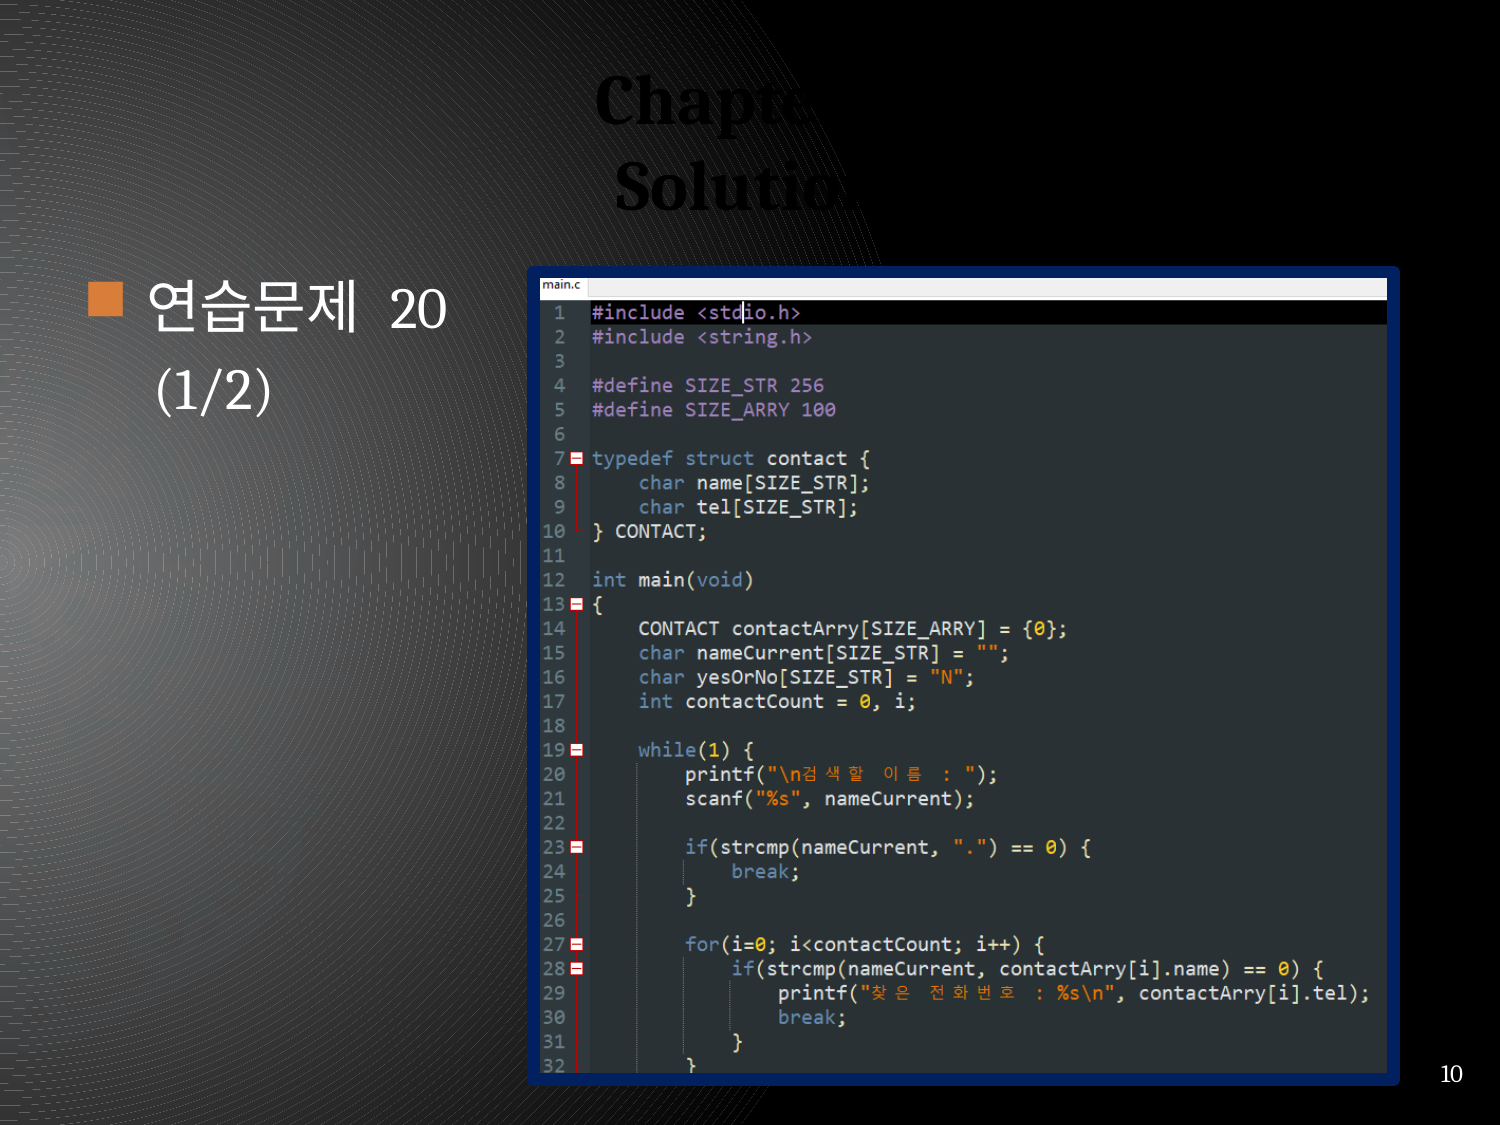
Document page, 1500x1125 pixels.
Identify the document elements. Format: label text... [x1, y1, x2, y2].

title Chapter 9 Solution [75, 45, 1425, 233]
slide_number 10 [1448, 1042, 1478, 1103]
picture [537, 276, 1391, 1081]
list 연습문제 20 (1/2) [75, 262, 1425, 528]
